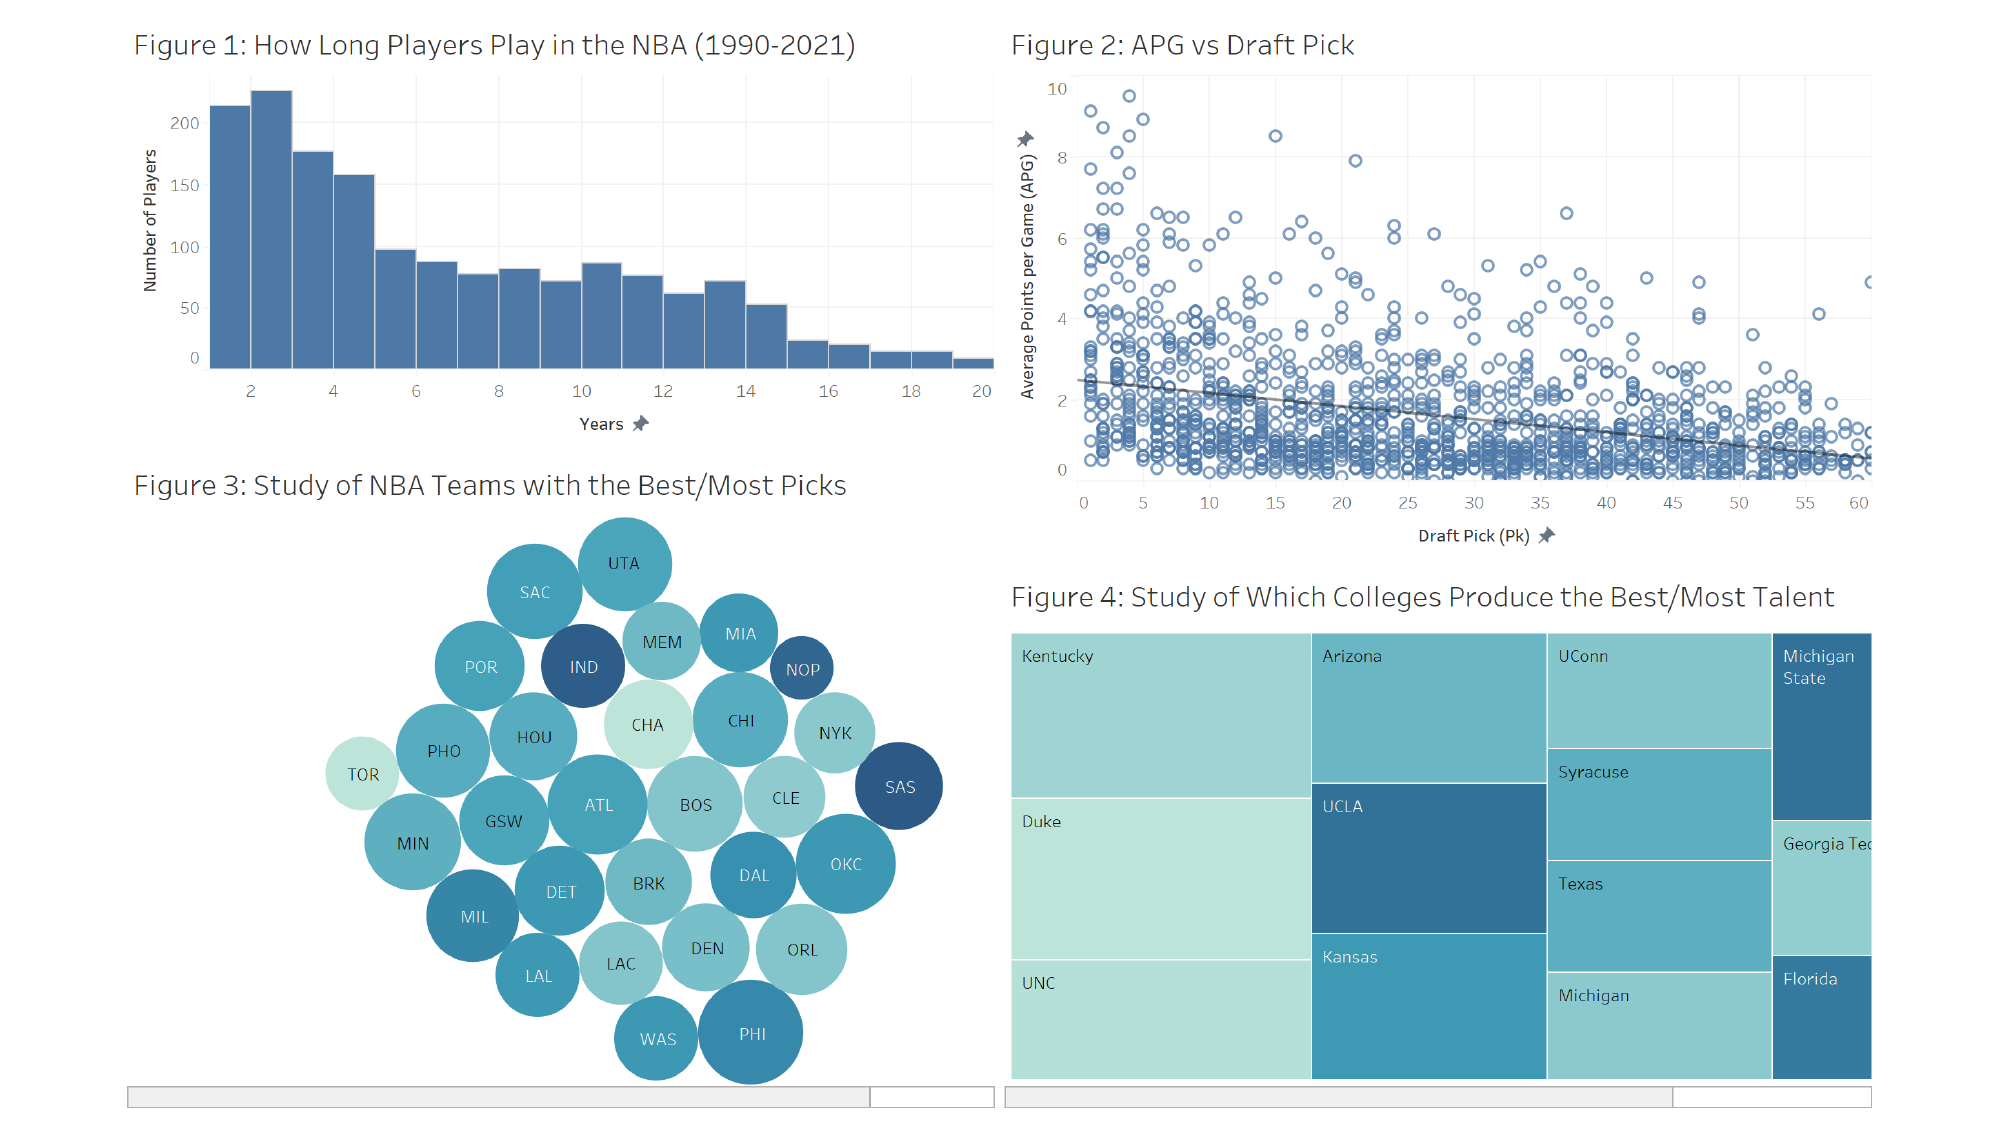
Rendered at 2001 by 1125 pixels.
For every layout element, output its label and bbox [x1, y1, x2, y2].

picture [111, 0, 1889, 1125]
